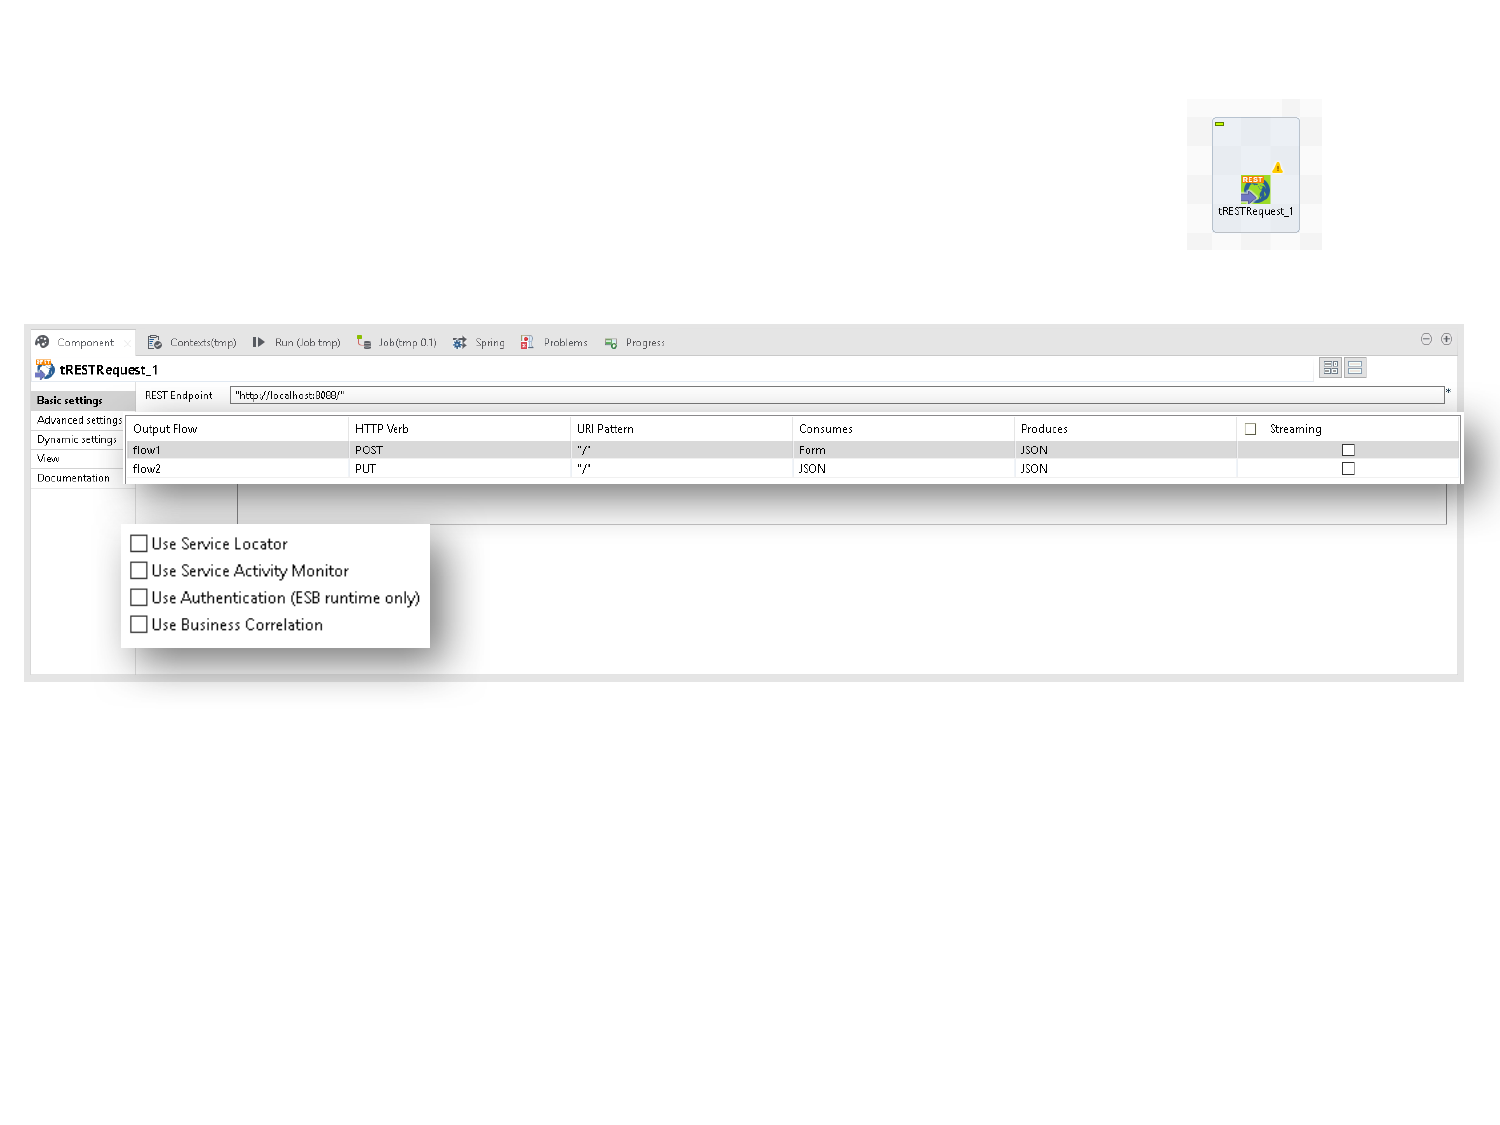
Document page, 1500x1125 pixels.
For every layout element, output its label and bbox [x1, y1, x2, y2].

picture [24, 324, 1464, 682]
picture [1187, 99, 1322, 251]
